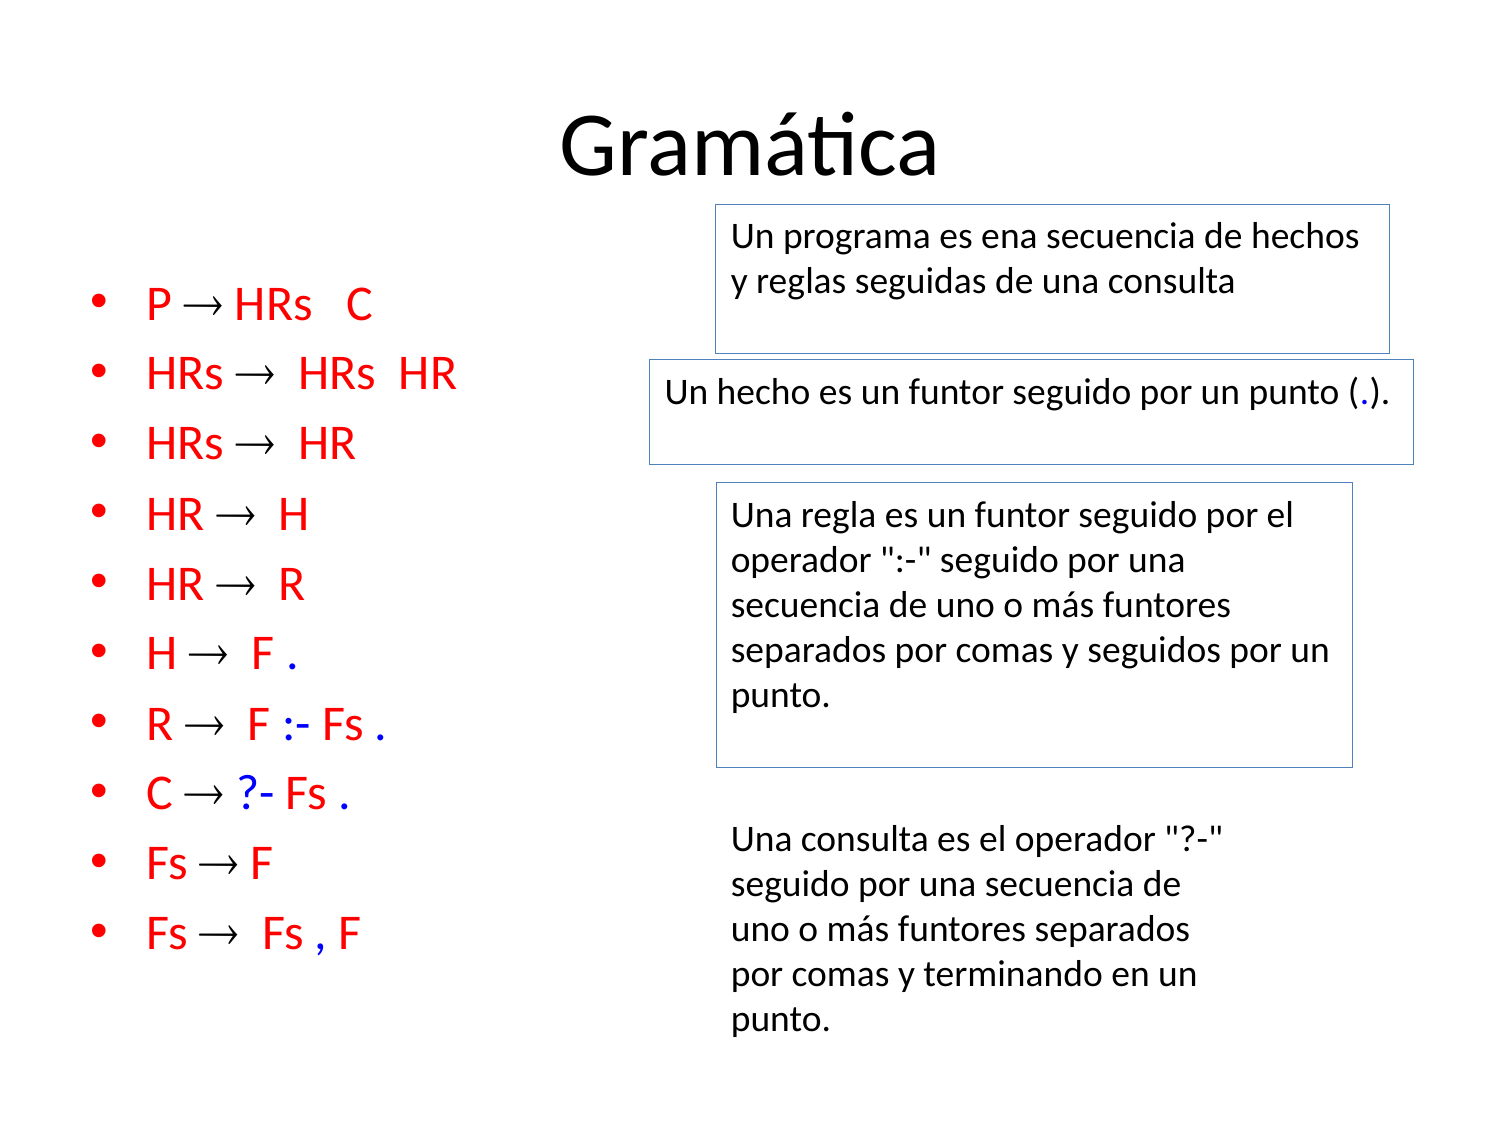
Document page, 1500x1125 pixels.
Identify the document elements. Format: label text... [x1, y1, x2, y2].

text_box Una consulta es el operador "?-" seguido por una secuencia de uno o más funtores separados por comas y terminando en un punto. [715, 806, 1264, 1092]
text_box Un programa es ena secuencia de hechos y reglas seguidas de una consulta [715, 204, 1390, 354]
title Gramática [75, 45, 1425, 233]
text_box Un hecho es un funtor seguido por un punto (.). [649, 359, 1414, 465]
text_box Una regla es un funtor seguido por el operador ":-" seguido por una secuencia de uno o más funtores separados por comas y seguidos por un punto. [716, 482, 1353, 768]
list P  HRs C HRs  HRs HR HRs  HR HR  H HR  R H  F . R  F :- Fs . C  ?- Fs . Fs  F Fs  Fs , F [75, 262, 1425, 1005]
